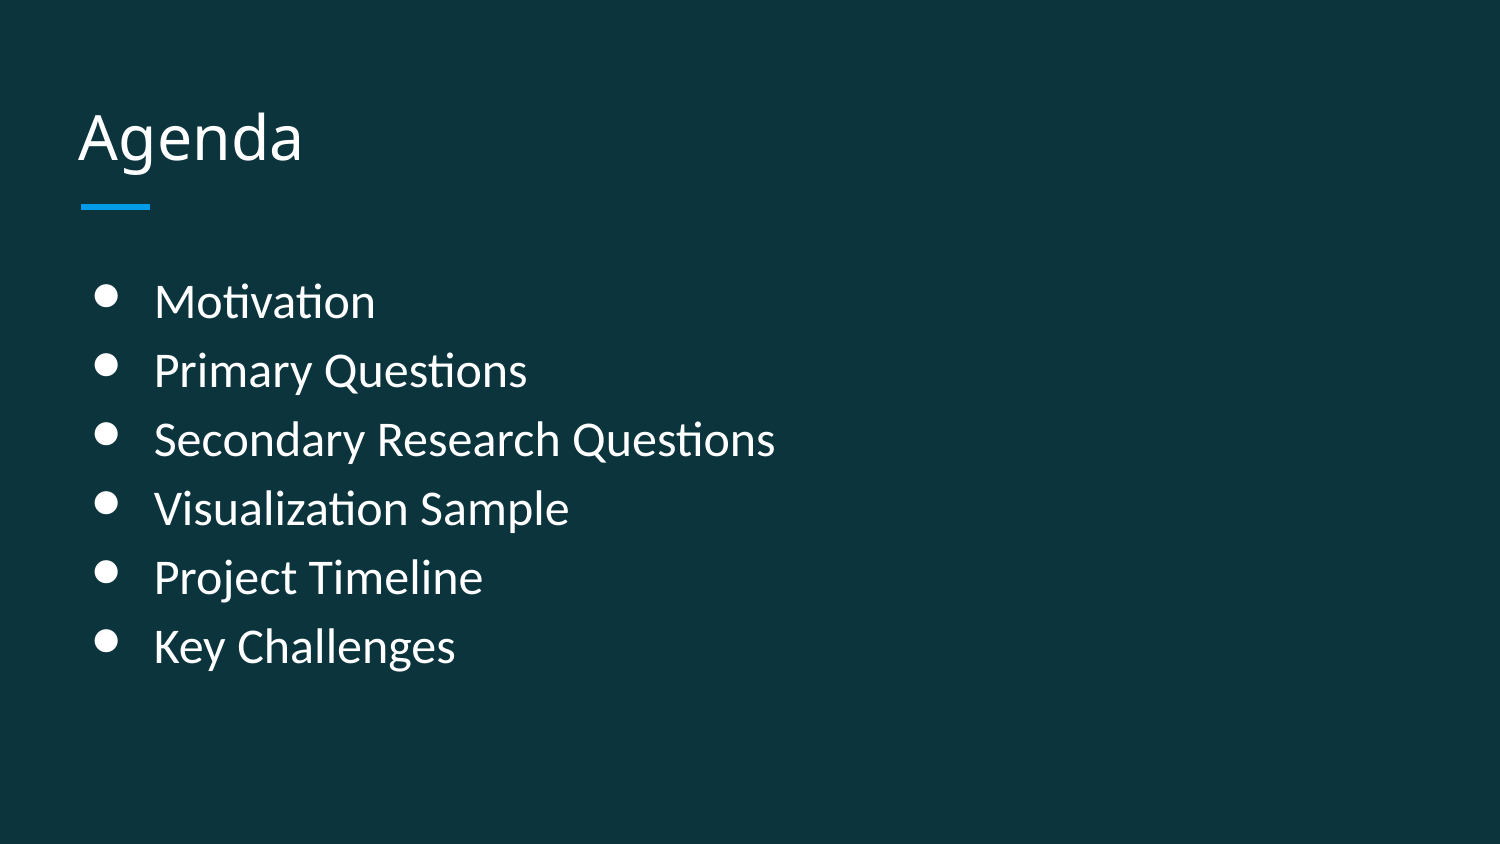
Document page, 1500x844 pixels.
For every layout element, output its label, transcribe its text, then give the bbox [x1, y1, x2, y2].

list Motivation Primary Questions Secondary Research Questions Visualization Sample Project Timeline Key Challenges [63, 244, 1437, 750]
title Agenda [63, 75, 1437, 188]
